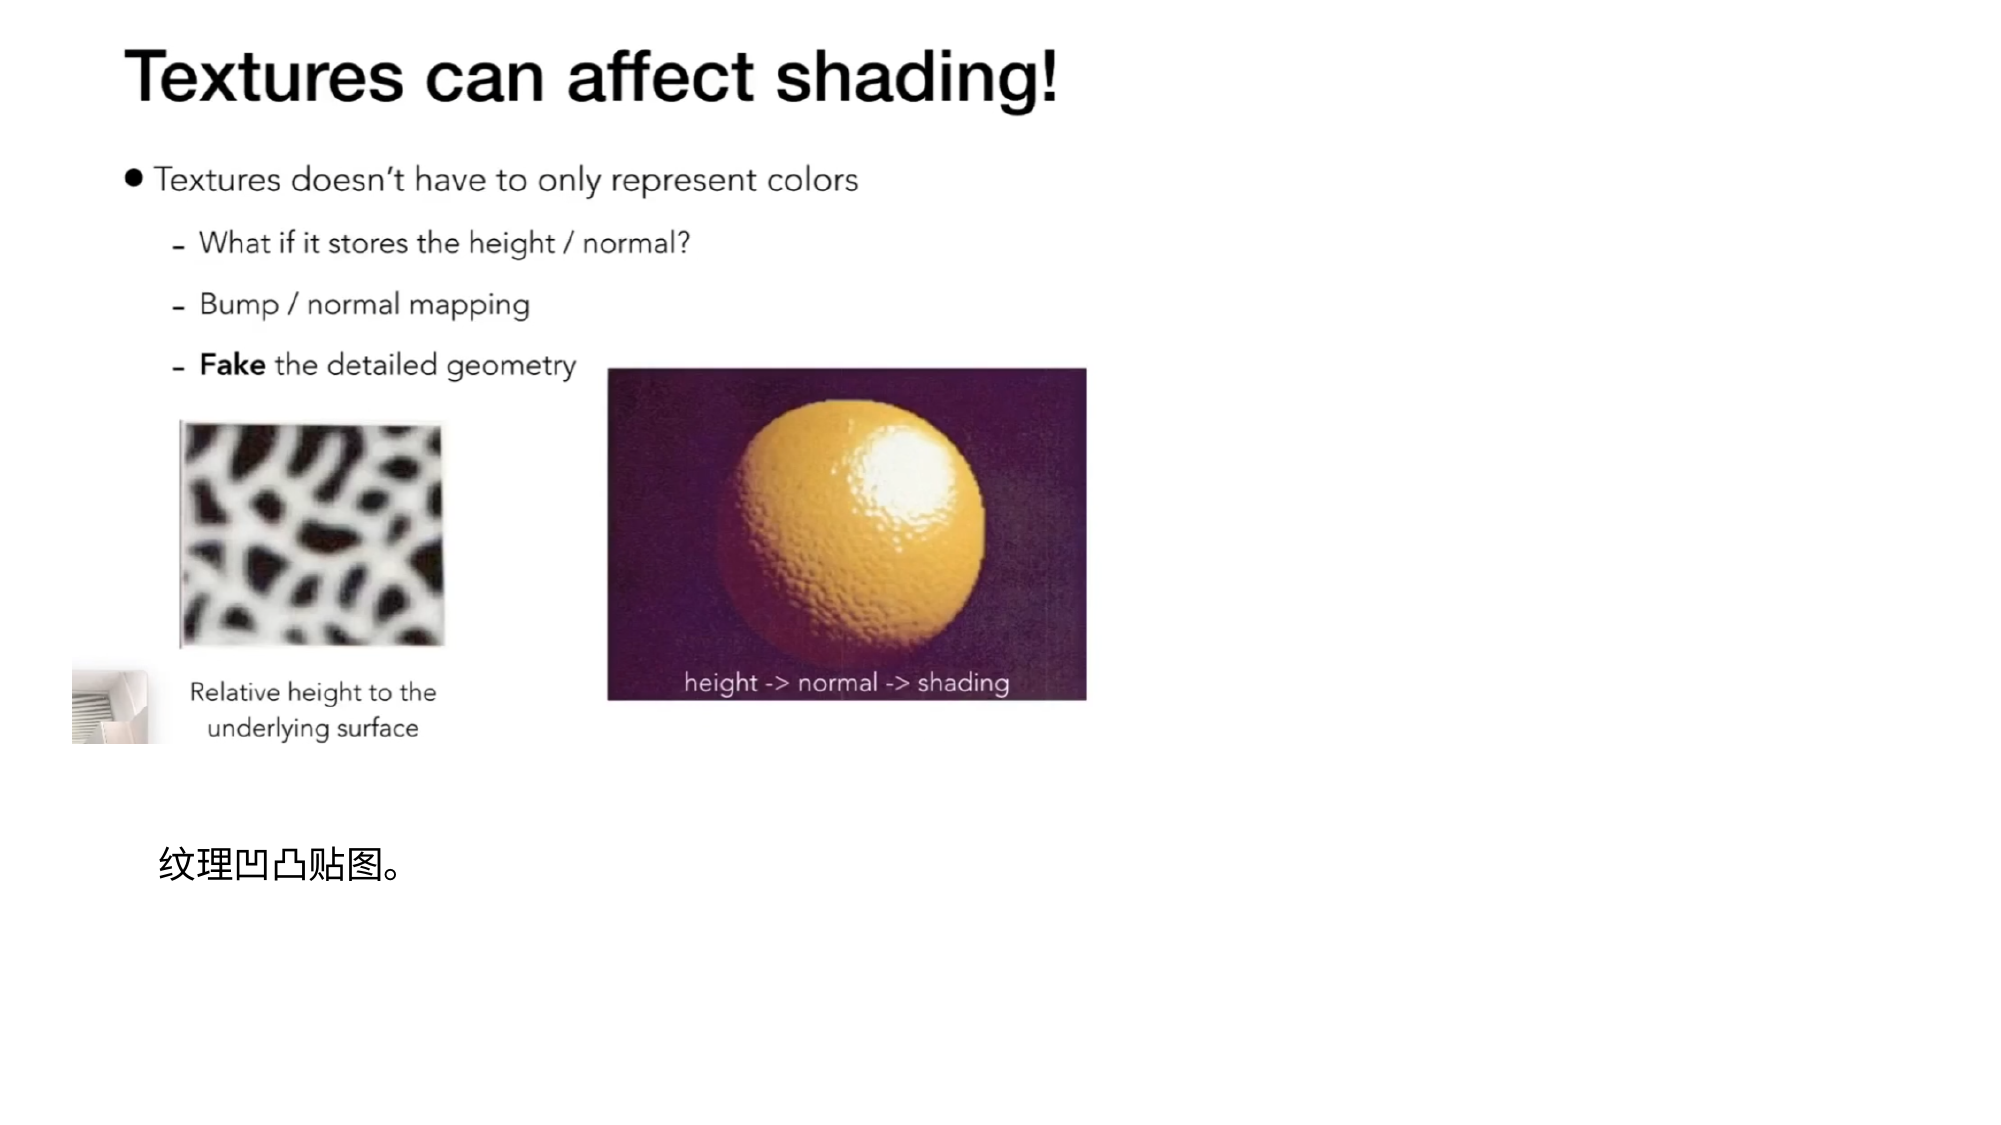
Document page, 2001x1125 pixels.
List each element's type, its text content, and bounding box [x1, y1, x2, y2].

picture [72, 38, 1117, 745]
text_box 纹理凹凸贴图。 [144, 833, 506, 894]
